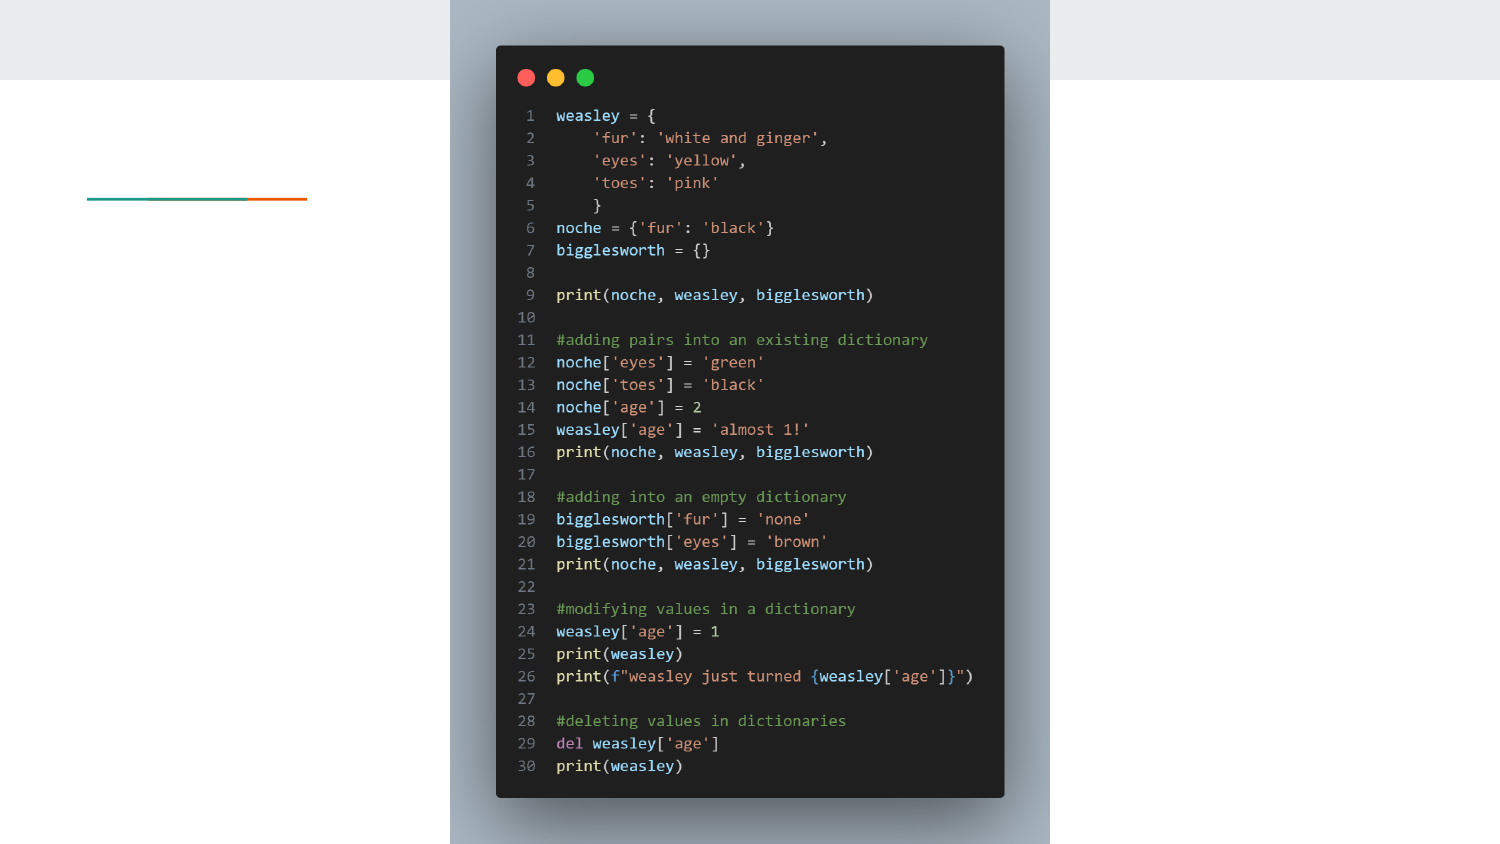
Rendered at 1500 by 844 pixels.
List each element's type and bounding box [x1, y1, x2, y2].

picture [449, 0, 1051, 844]
